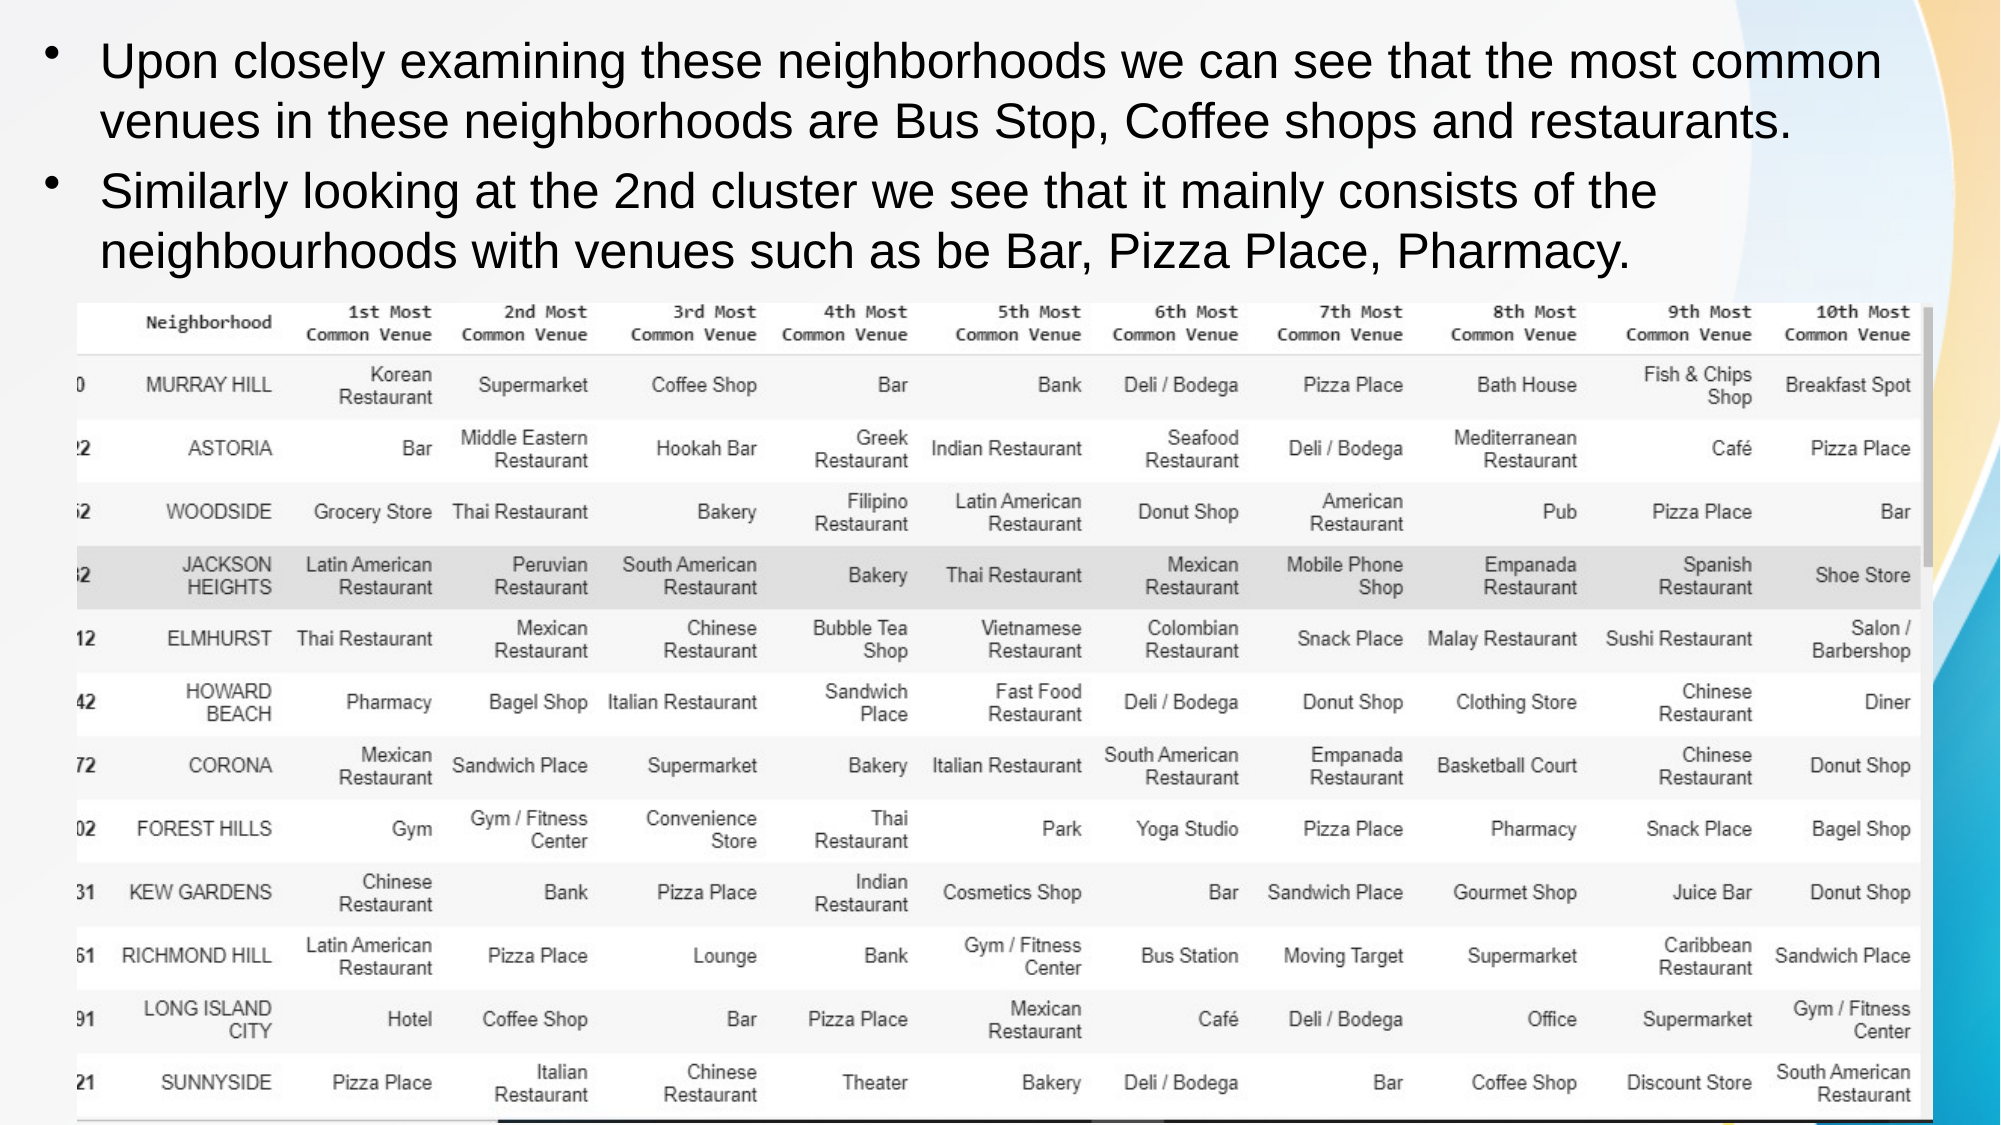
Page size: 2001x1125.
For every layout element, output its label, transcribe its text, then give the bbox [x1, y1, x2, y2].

list Upon closely examining these neighborhoods we can see that the most common venues in these neighborhoods are Bus Stop, Coffee shops and restaurants. Similarly looking at the 2nd cluster we see that it mainly consists of the neighbourhoods with venues such as be Bar, Pizza Place, Pharmacy. [28, 20, 1982, 1109]
picture [0, 0, 2001, 1125]
